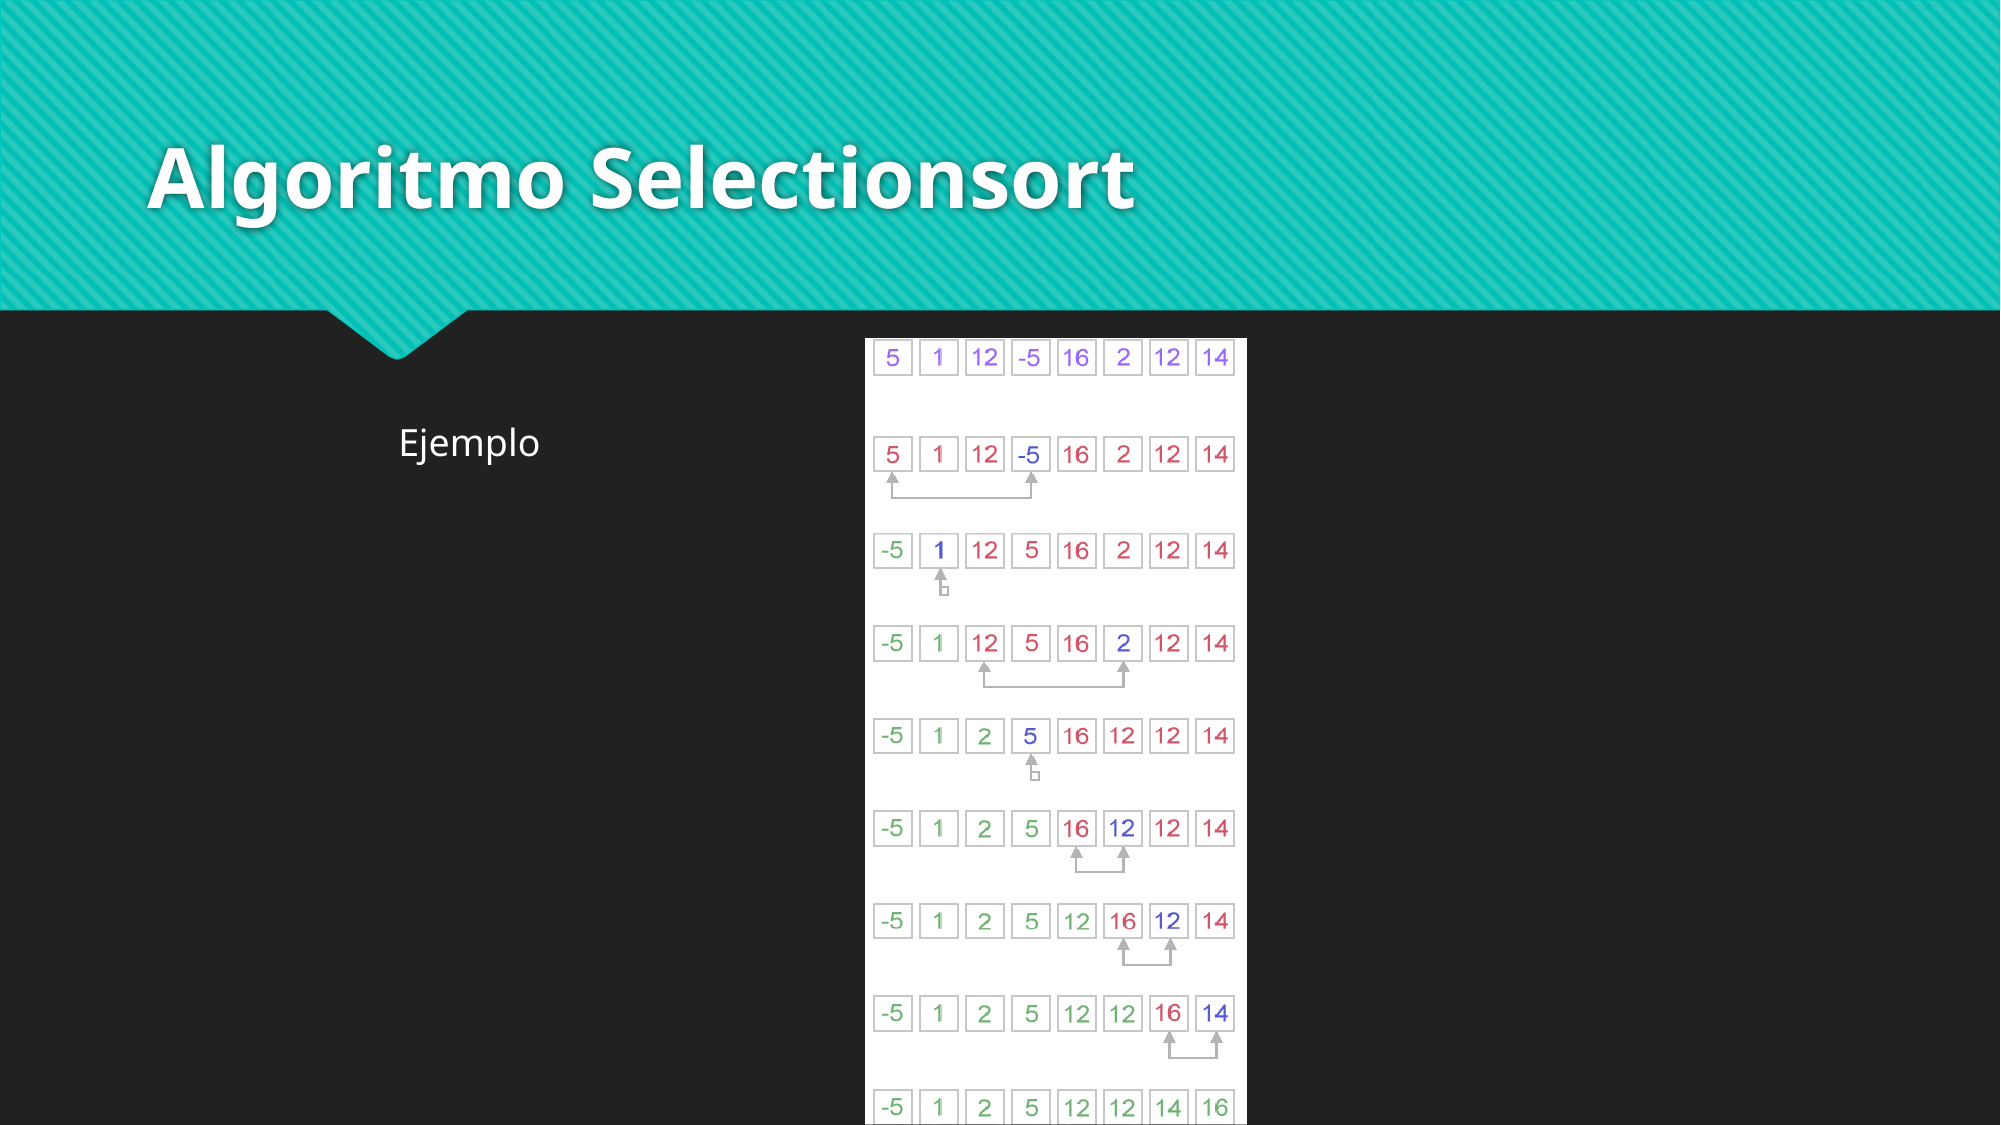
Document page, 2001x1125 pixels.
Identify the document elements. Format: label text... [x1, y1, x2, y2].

text_box Ejemplo [383, 411, 616, 472]
picture [864, 338, 1247, 1125]
title Algoritmo Selectionsort [132, 73, 1868, 233]
